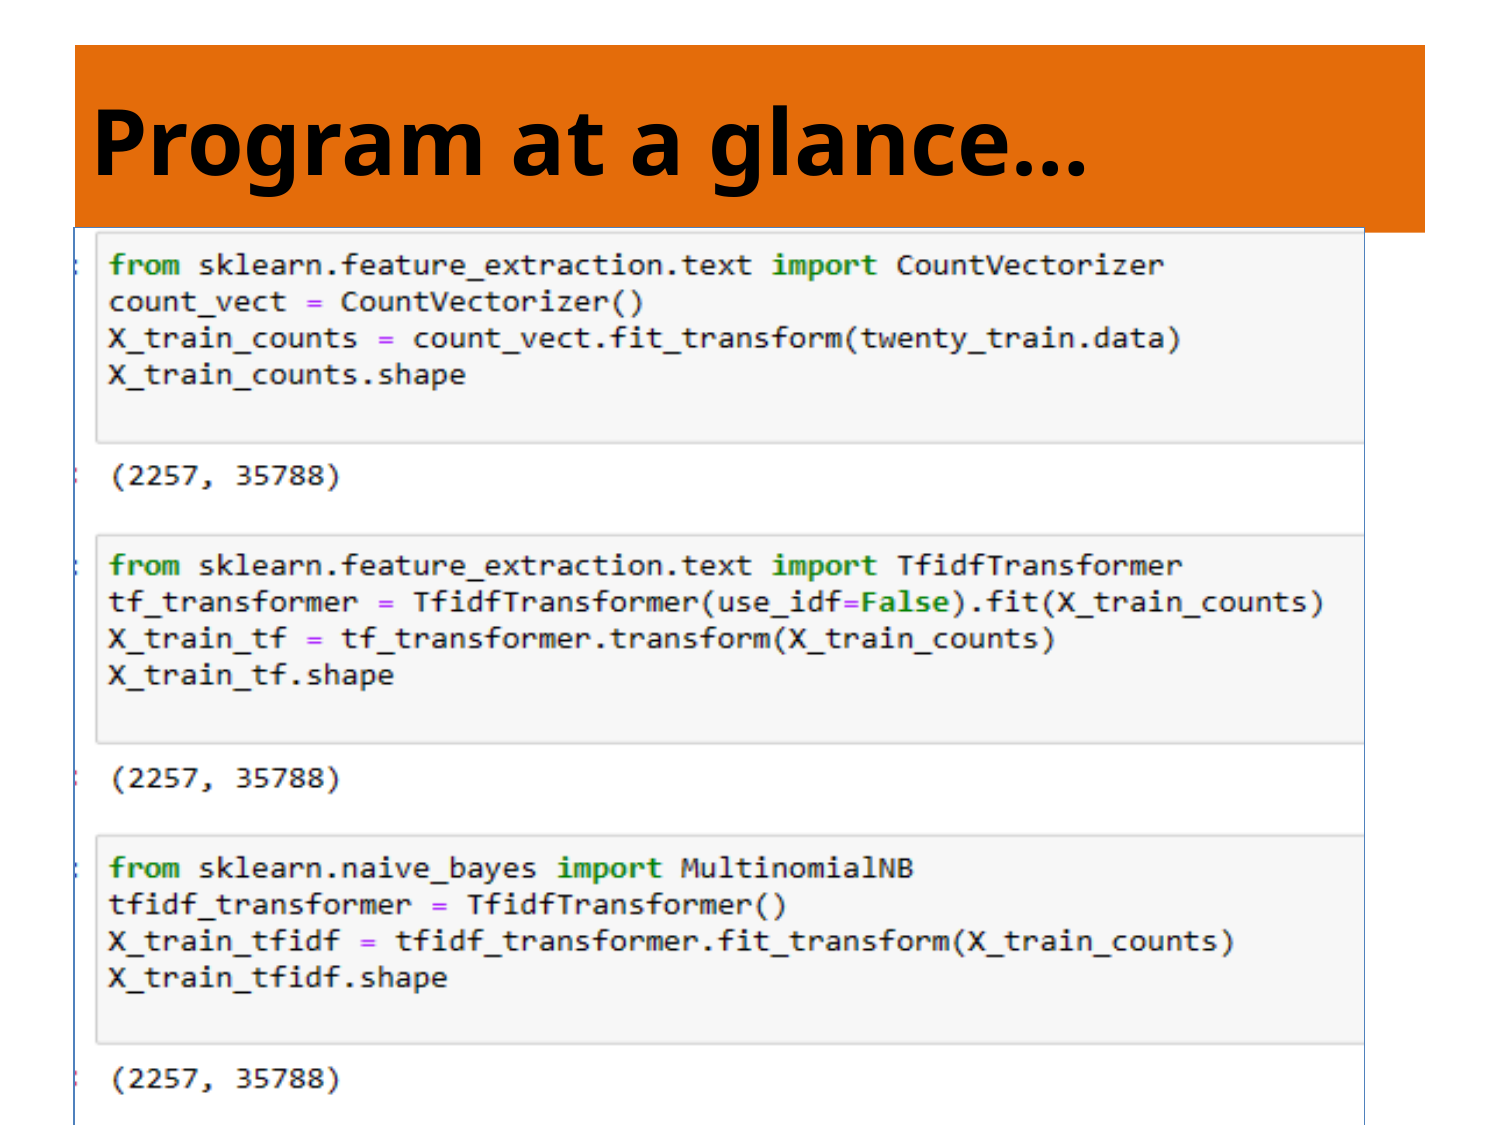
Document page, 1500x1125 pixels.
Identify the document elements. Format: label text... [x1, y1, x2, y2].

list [74, 227, 1364, 1125]
title Program at a glance… [75, 45, 1425, 233]
